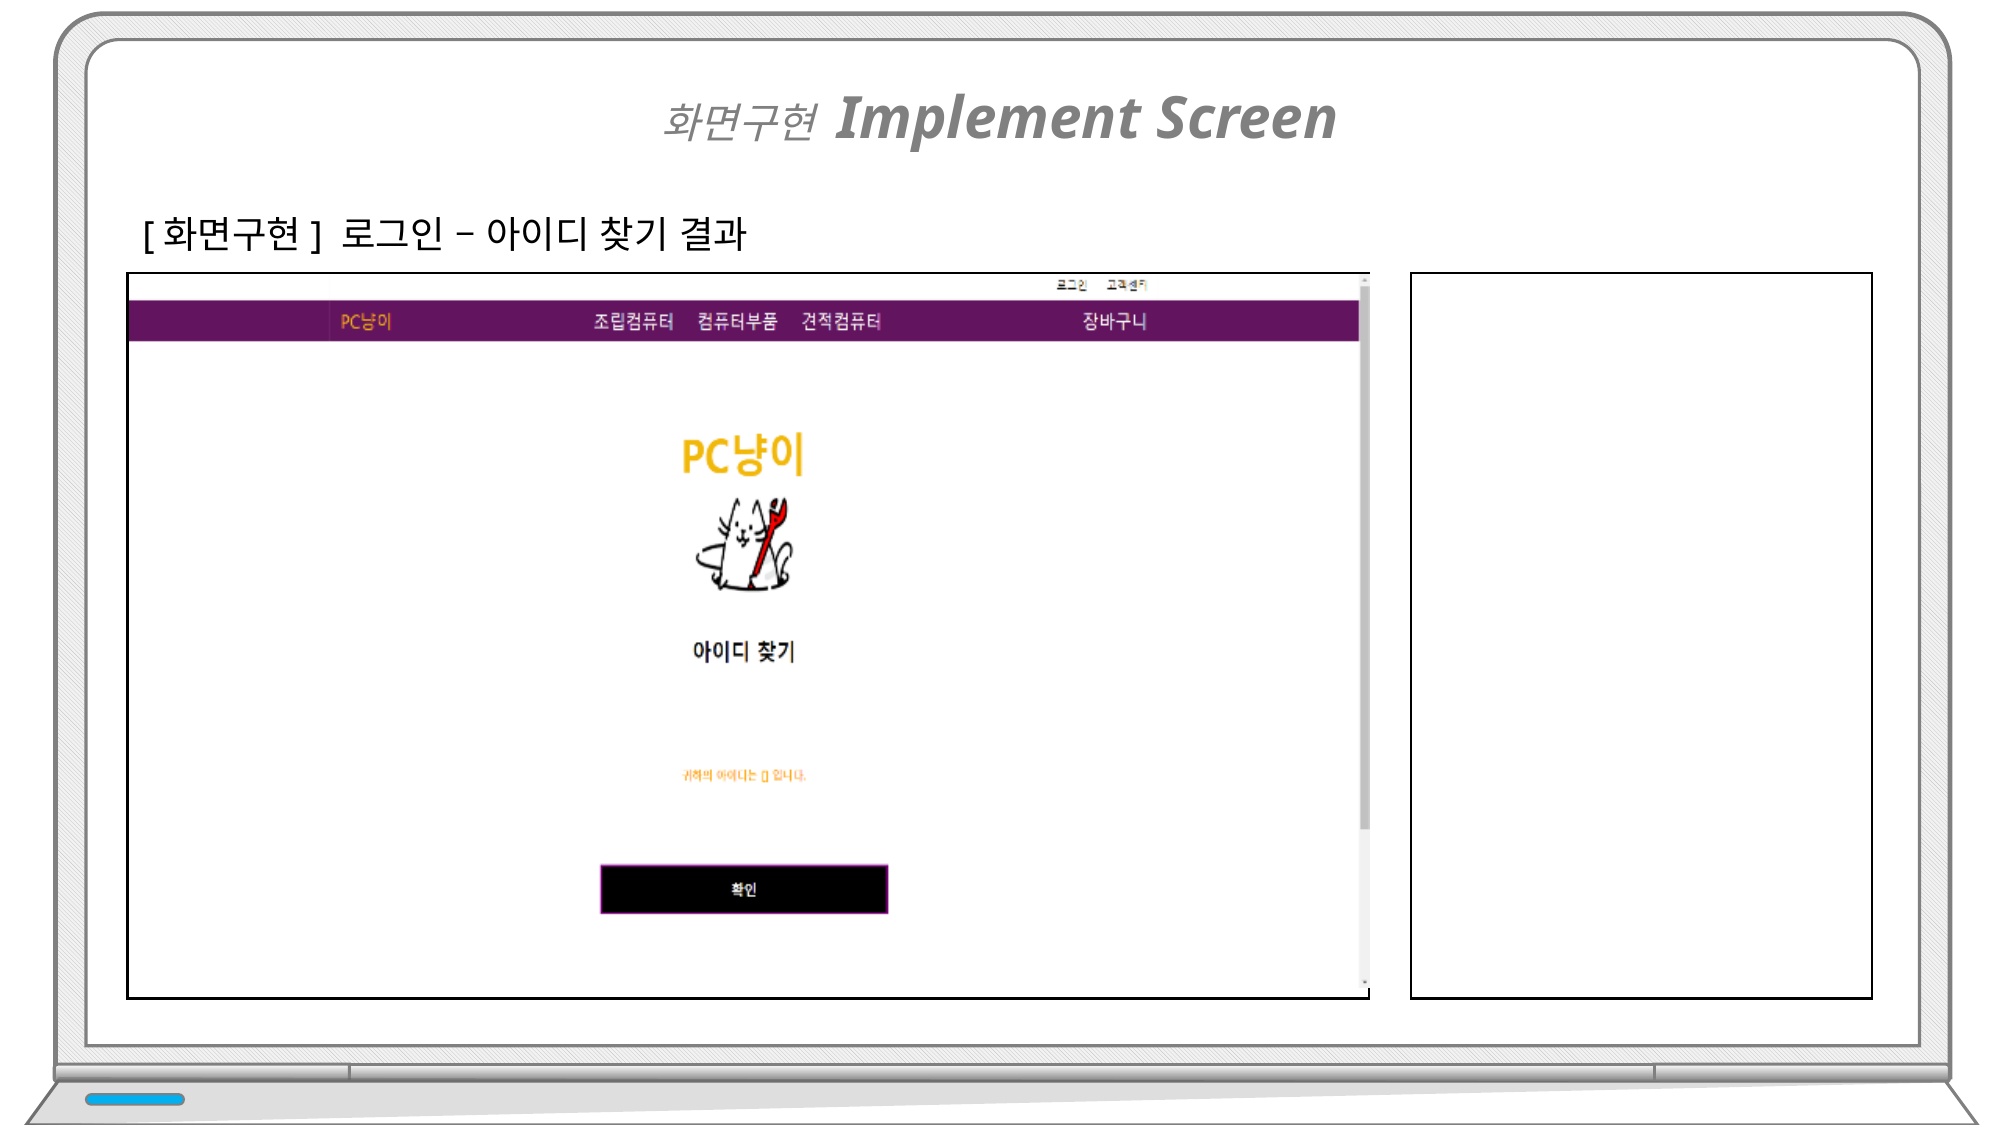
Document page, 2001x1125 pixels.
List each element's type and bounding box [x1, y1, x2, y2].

text_box [24, 13, 1978, 1125]
picture [129, 274, 1370, 988]
